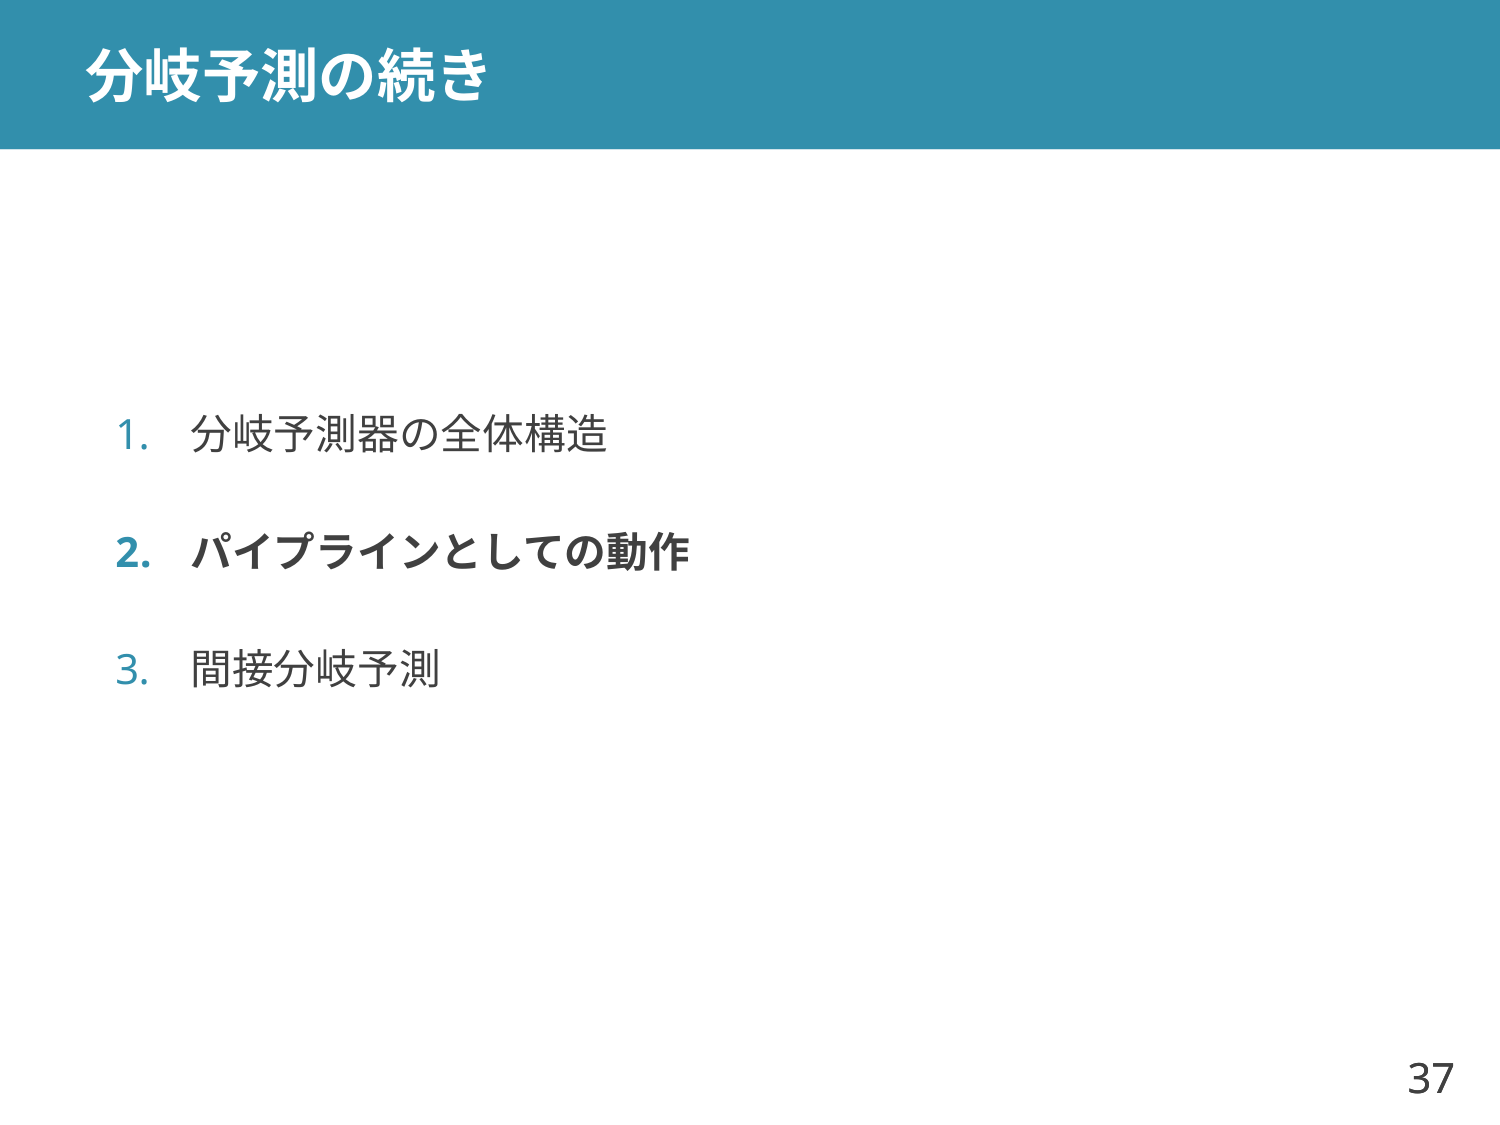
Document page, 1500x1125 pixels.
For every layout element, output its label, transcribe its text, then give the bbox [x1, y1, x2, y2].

list 分岐予測器の全体構造 パイプラインとしての動作 間接分岐予測 [100, 178, 1459, 1036]
title 分岐予測の続き [70, 0, 1500, 150]
